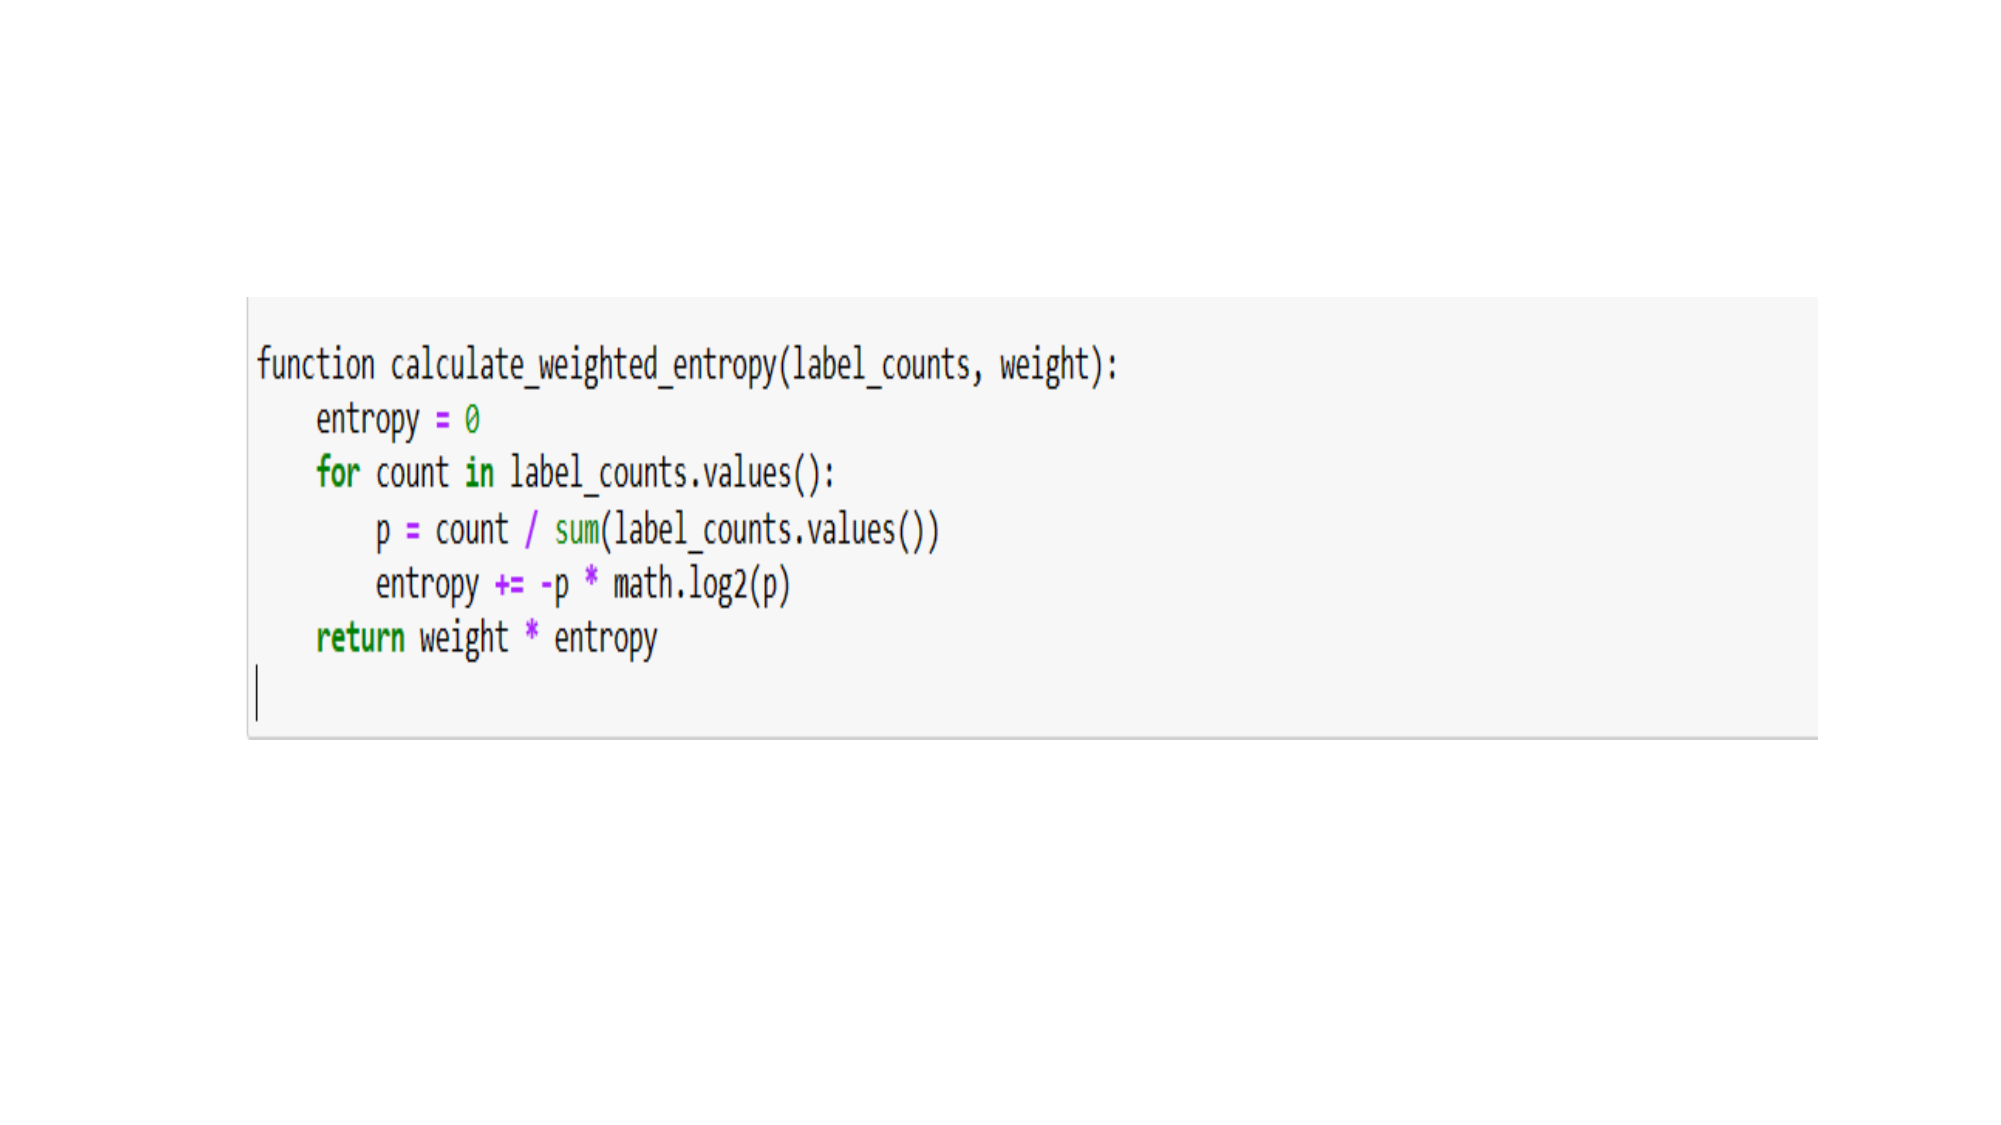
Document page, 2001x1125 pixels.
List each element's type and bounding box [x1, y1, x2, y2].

list [216, 297, 1818, 740]
